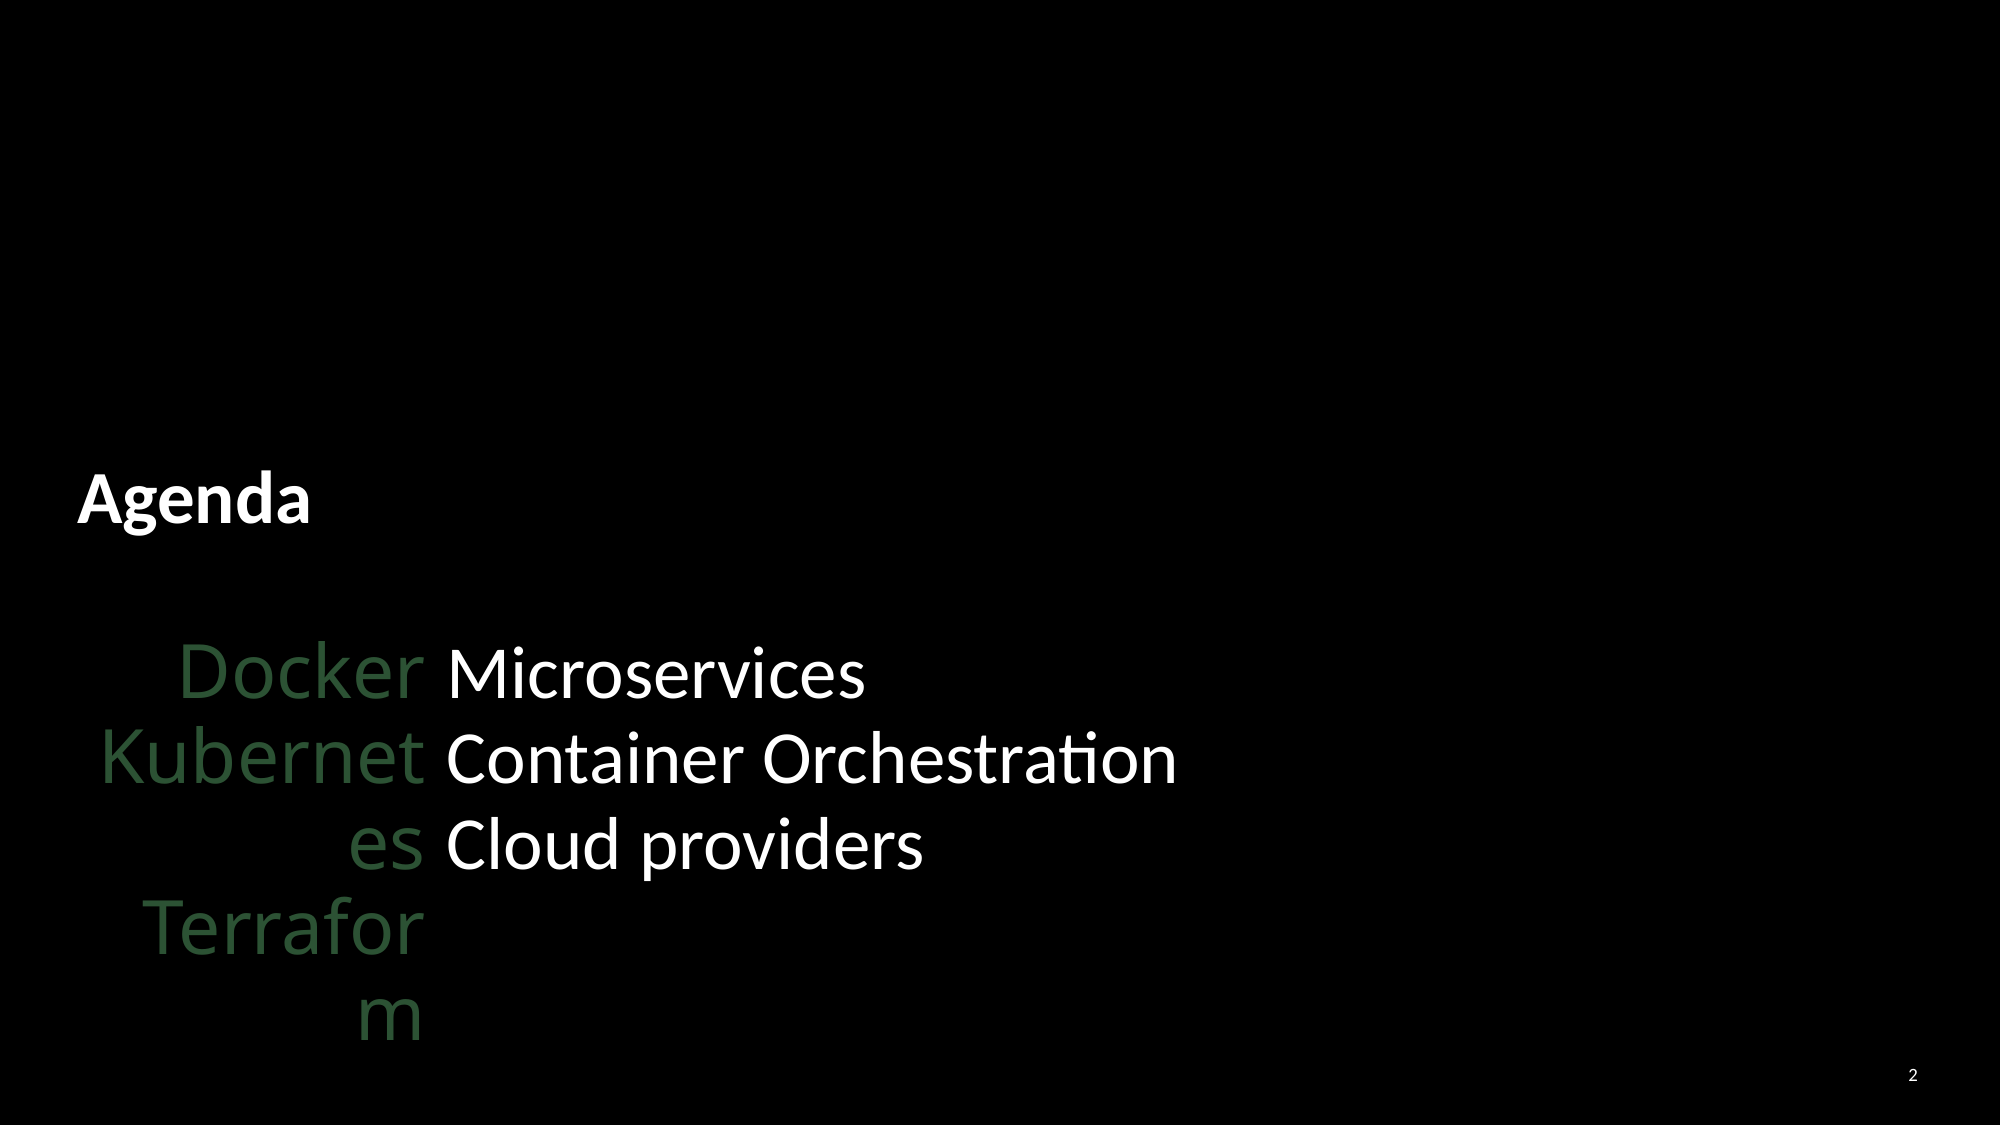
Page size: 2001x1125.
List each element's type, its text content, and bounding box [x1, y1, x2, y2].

title Agenda [77, 279, 1787, 541]
list Microservices Container Orchestration Cloud providers [446, 630, 1521, 887]
text_box Docker Kubernetes Terraform [77, 630, 426, 887]
